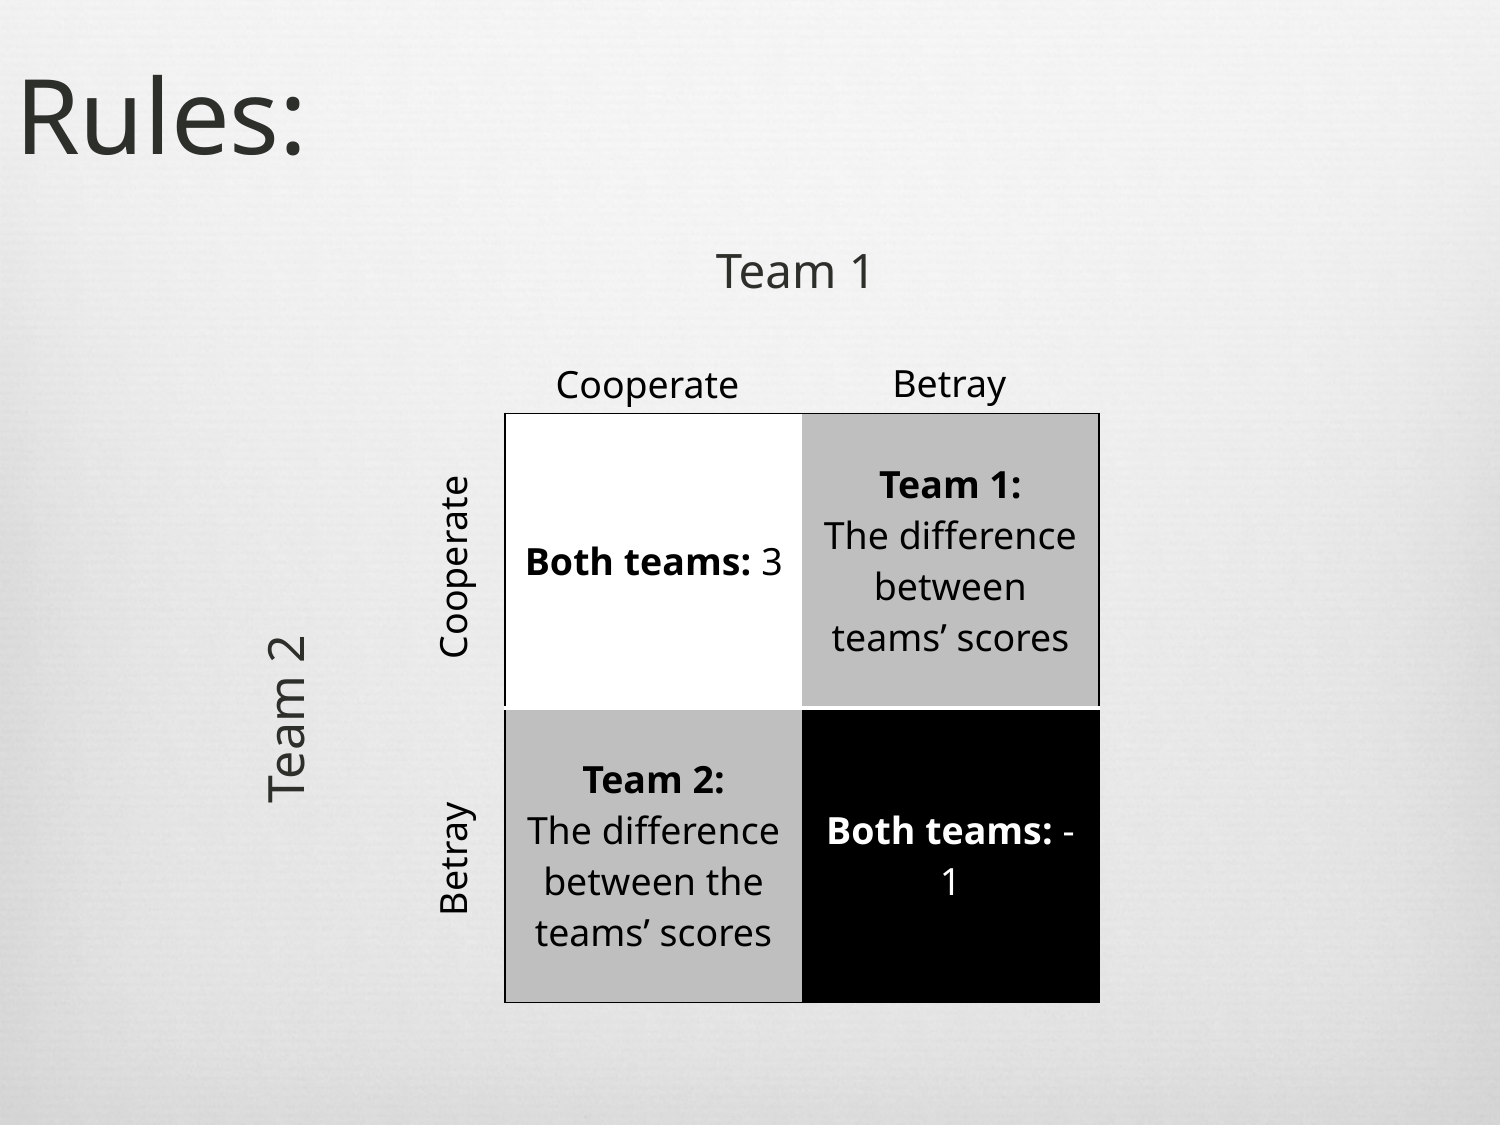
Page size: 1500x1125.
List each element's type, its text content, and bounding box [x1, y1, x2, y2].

text_box Cooperate [422, 460, 482, 675]
text_box Team 2 [243, 567, 328, 871]
text_box Betray [422, 787, 482, 931]
table_header Team 1: The difference between teams’ scores [802, 414, 1098, 706]
table_cell Both teams: -1 [802, 710, 1098, 1002]
text_box Team 1 [657, 233, 935, 306]
title Rules: [0, 19, 1153, 207]
text_box Cooperate [540, 354, 755, 414]
table_header Both teams: 3 [506, 414, 802, 706]
text_box Betray [877, 352, 1022, 413]
table_cell Team 2: The difference between the teams’ scores [506, 710, 802, 1002]
